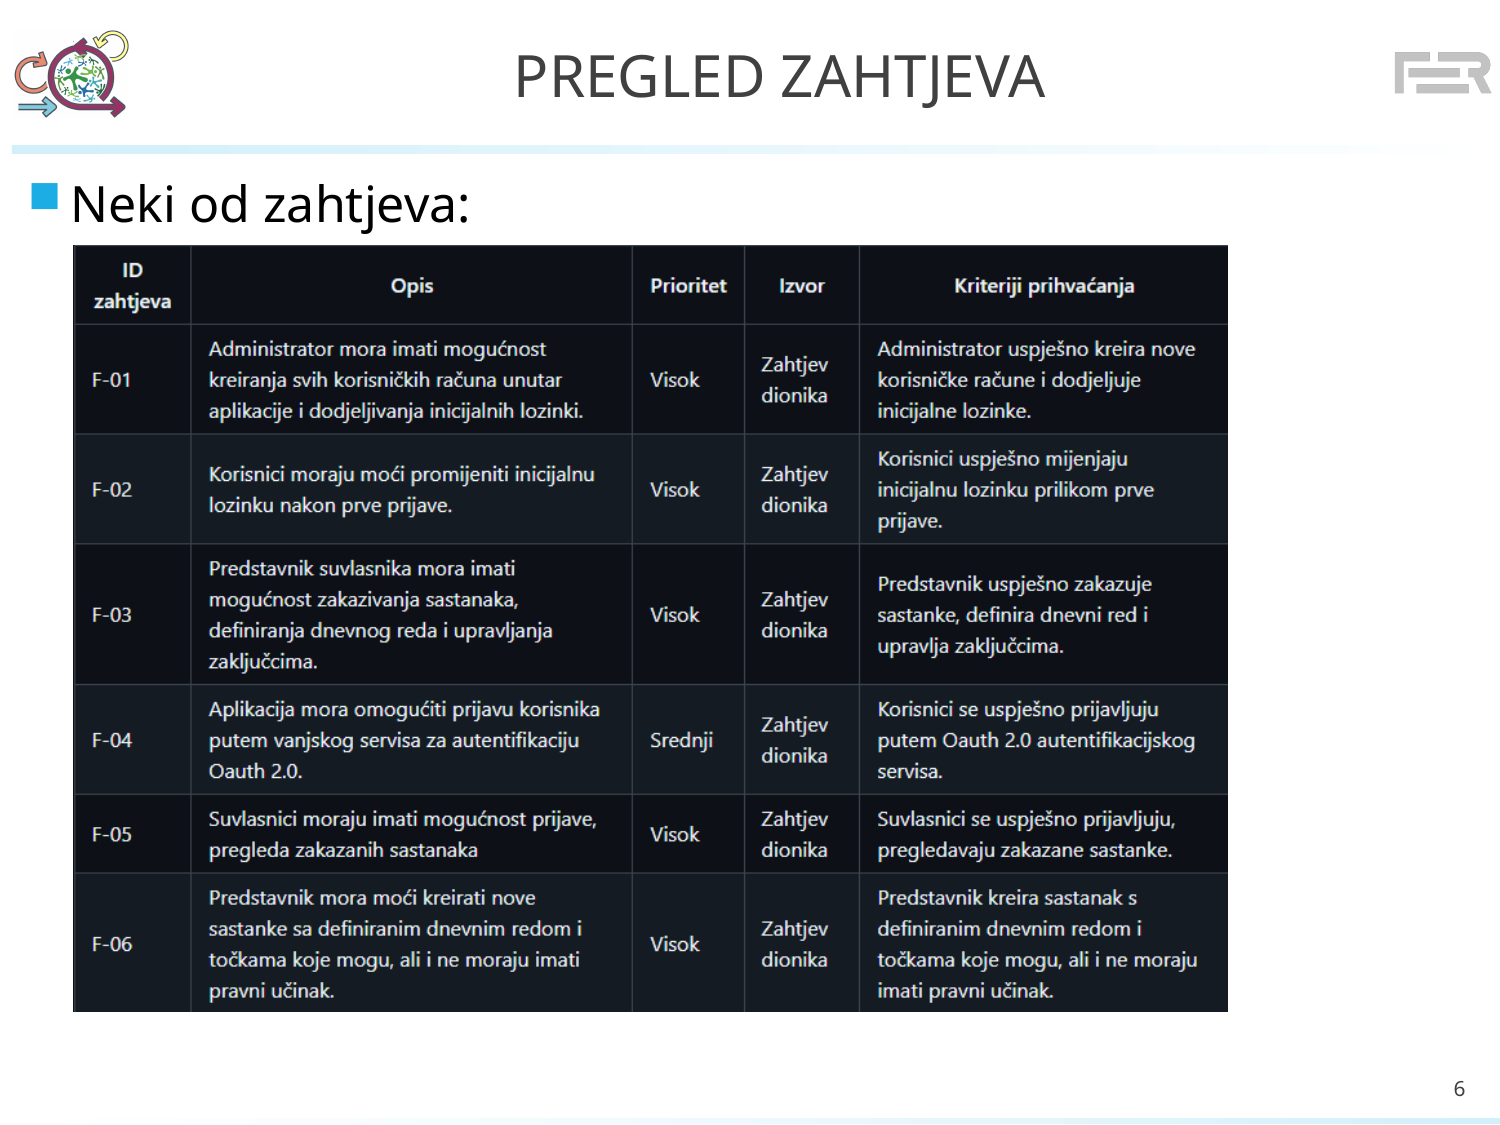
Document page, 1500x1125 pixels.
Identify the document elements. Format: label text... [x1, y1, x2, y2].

list Neki od zahtjeva: [11, 159, 1489, 1046]
slide_number 6 [1402, 1066, 1481, 1114]
picture [73, 244, 1229, 1012]
title Pregled zahtjeva [129, 5, 1430, 142]
picture [13, 28, 129, 118]
